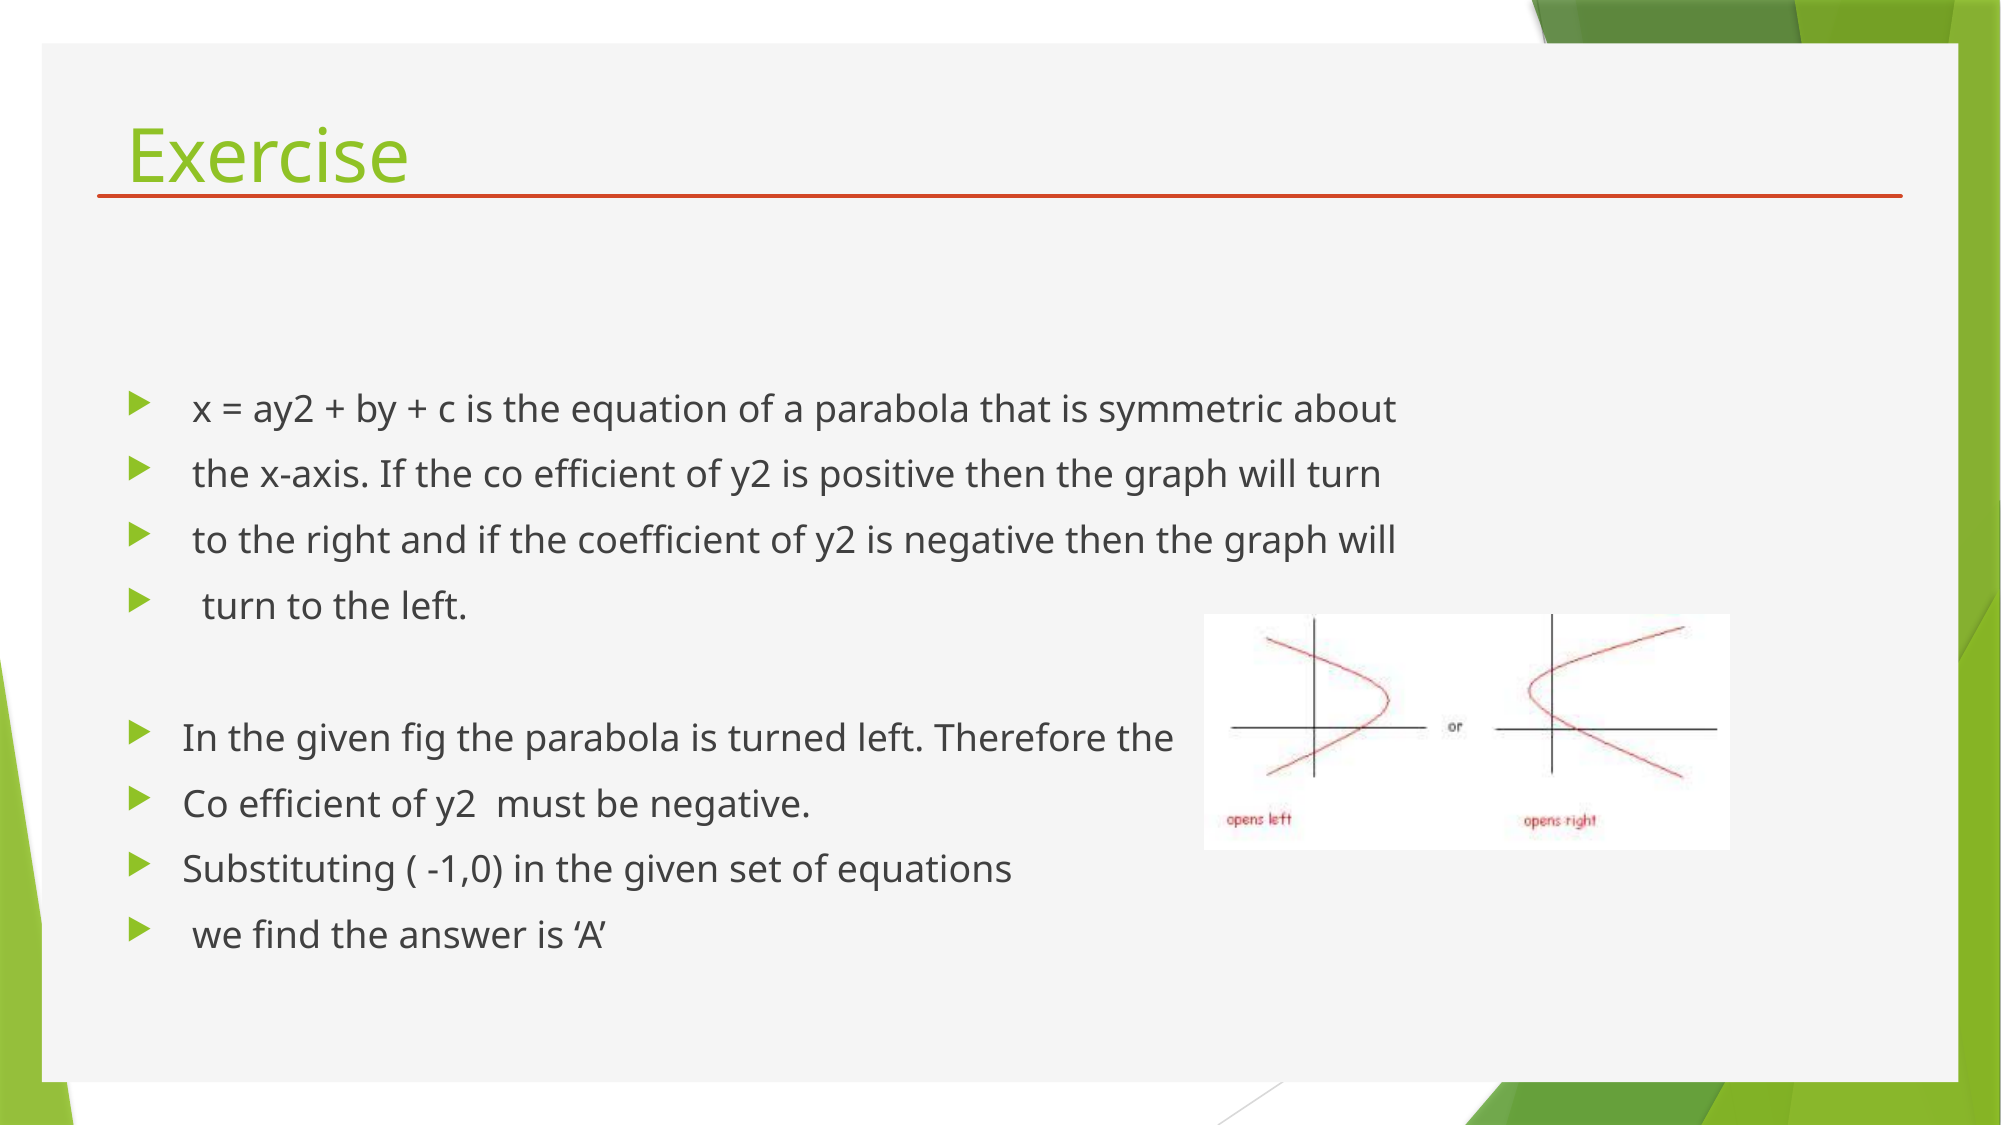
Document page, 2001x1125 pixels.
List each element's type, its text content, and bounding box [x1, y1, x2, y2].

title Exercise [111, 99, 1522, 317]
picture [1204, 614, 1731, 850]
list x = ay2 + by + c is the equation of a parabola that is symmetric about the x-axis. If the co efficient of y2 is positive then the graph will turn to the right and if the coefficient of y2 is negative then the graph will turn to the left. In the given fig the parabola is turned left. Therefore the Co efficient of y2 must be negative. Substituting ( -1,0) in the given set of equations we find the answer is ‘A’ [111, 377, 1745, 992]
